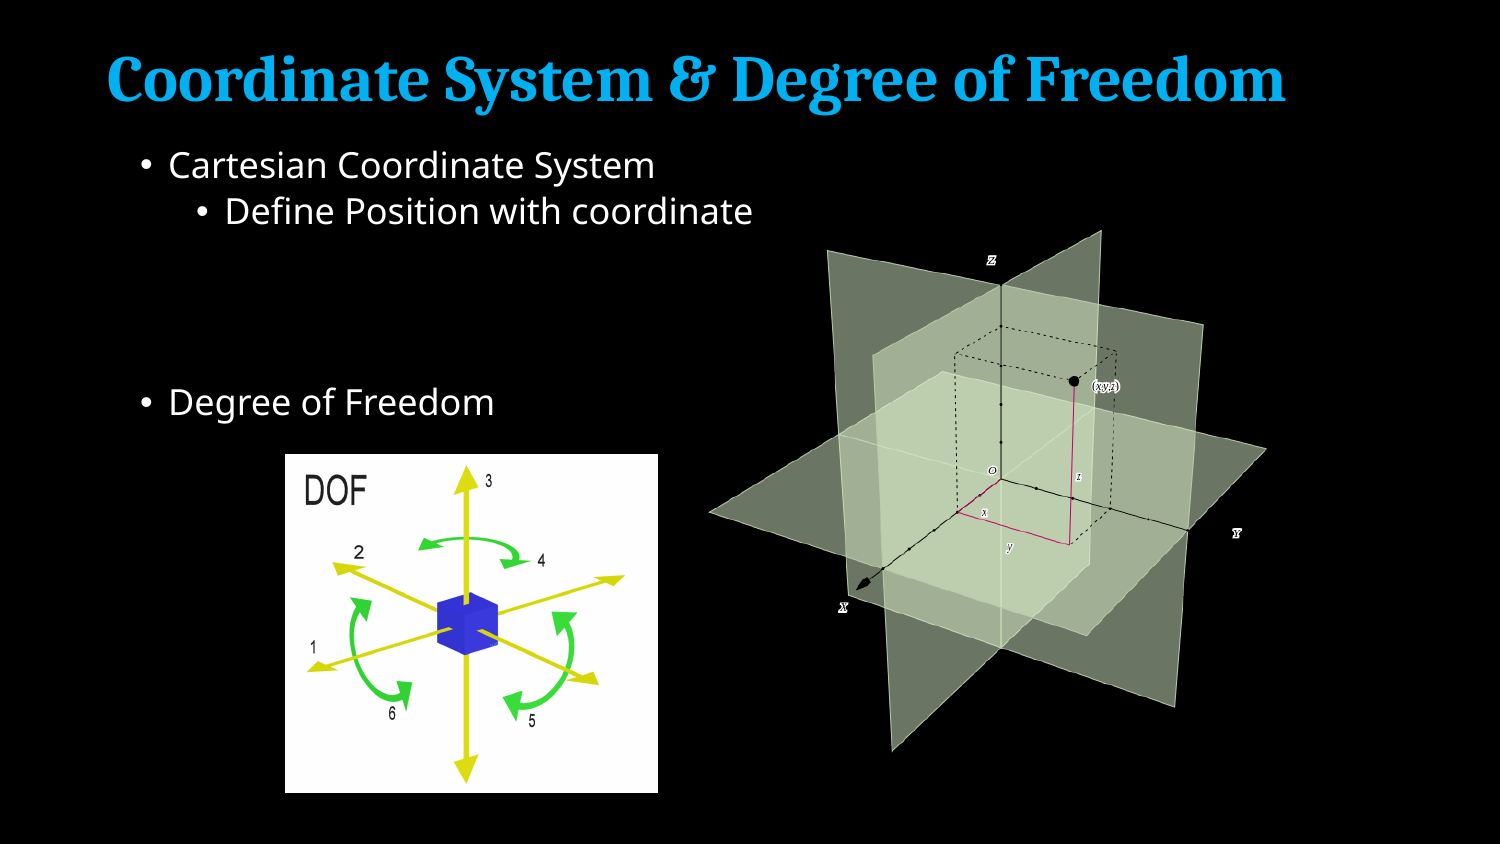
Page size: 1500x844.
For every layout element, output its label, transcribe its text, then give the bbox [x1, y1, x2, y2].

title Coordinate System & Degree of Freedom [92, 36, 1489, 123]
picture [706, 202, 1277, 755]
picture [285, 454, 658, 793]
list Cartesian Coordinate System Define Position with coordinate Degree of Freedom [125, 139, 1489, 777]
